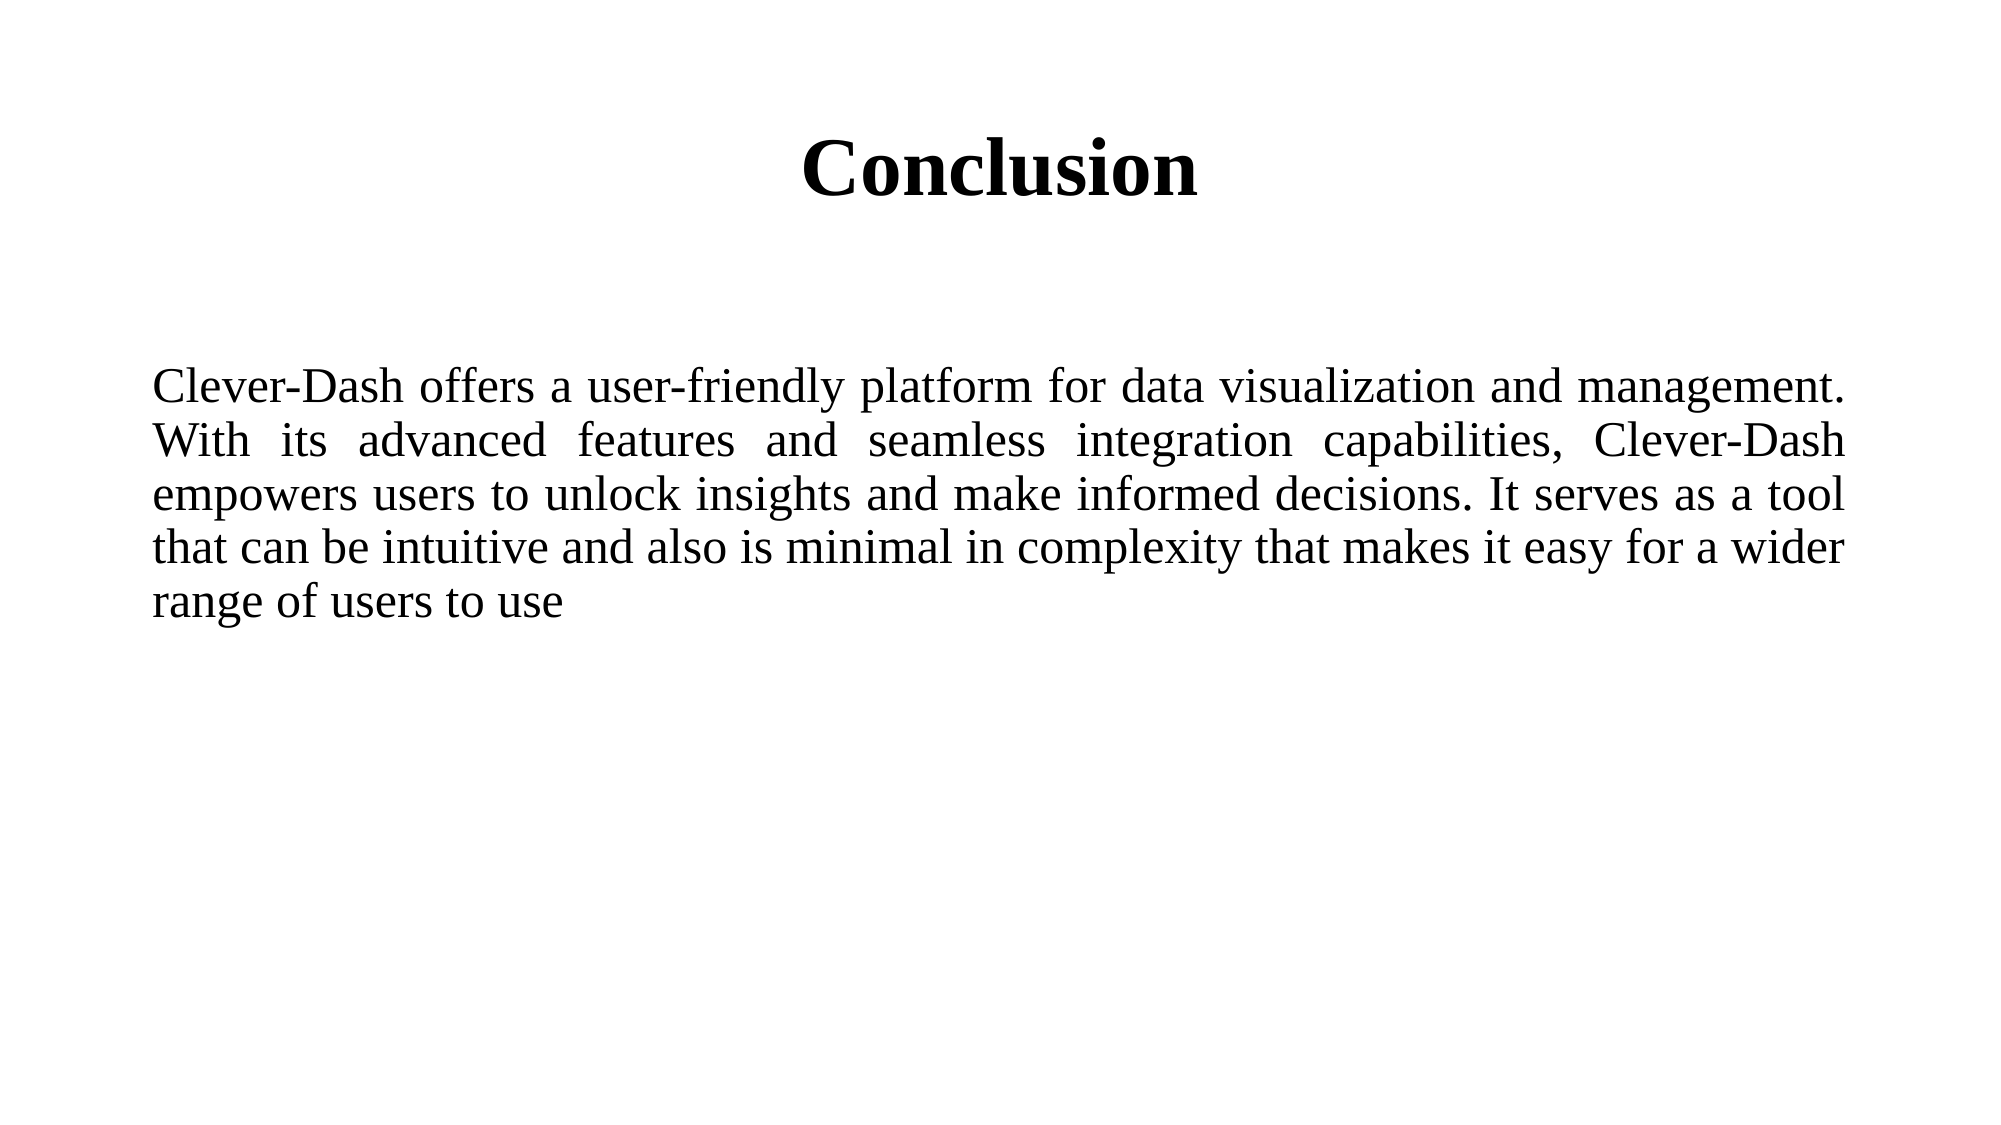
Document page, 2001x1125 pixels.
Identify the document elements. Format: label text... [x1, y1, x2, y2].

list Clever-Dash offers a user-friendly platform for data visualization and management. With its advanced features and seamless integration capabilities, Clever-Dash empowers users to unlock insights and make informed decisions. It serves as a tool that can be intuitive and also is minimal in complexity that makes it easy for a wider range of users to use [137, 351, 1863, 1066]
title Conclusion [137, 59, 1863, 278]
